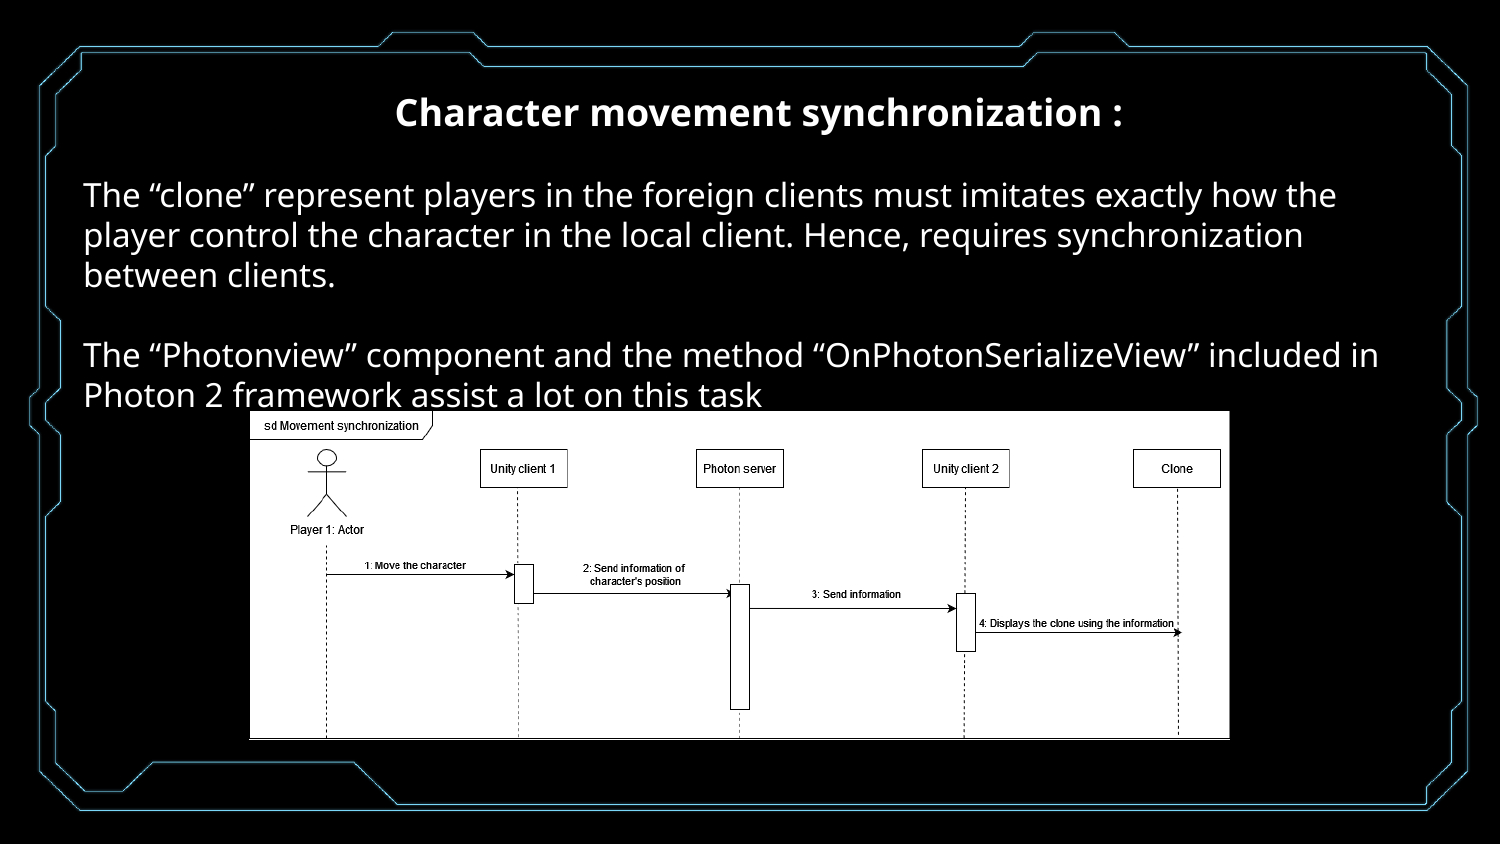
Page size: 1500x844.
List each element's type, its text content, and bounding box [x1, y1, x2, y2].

text_box The “clone” represent players in the foreign clients must imitates exactly how the player control the character in the local client. Hence, requires synchronization between clients. The “Photonview” component and the method “OnPhotonSerializeView” included in Photon 2 framework assist a lot on this task [68, 159, 1451, 411]
text_box Character movement synchronization : [355, 73, 1164, 130]
picture [0, 0, 1500, 844]
